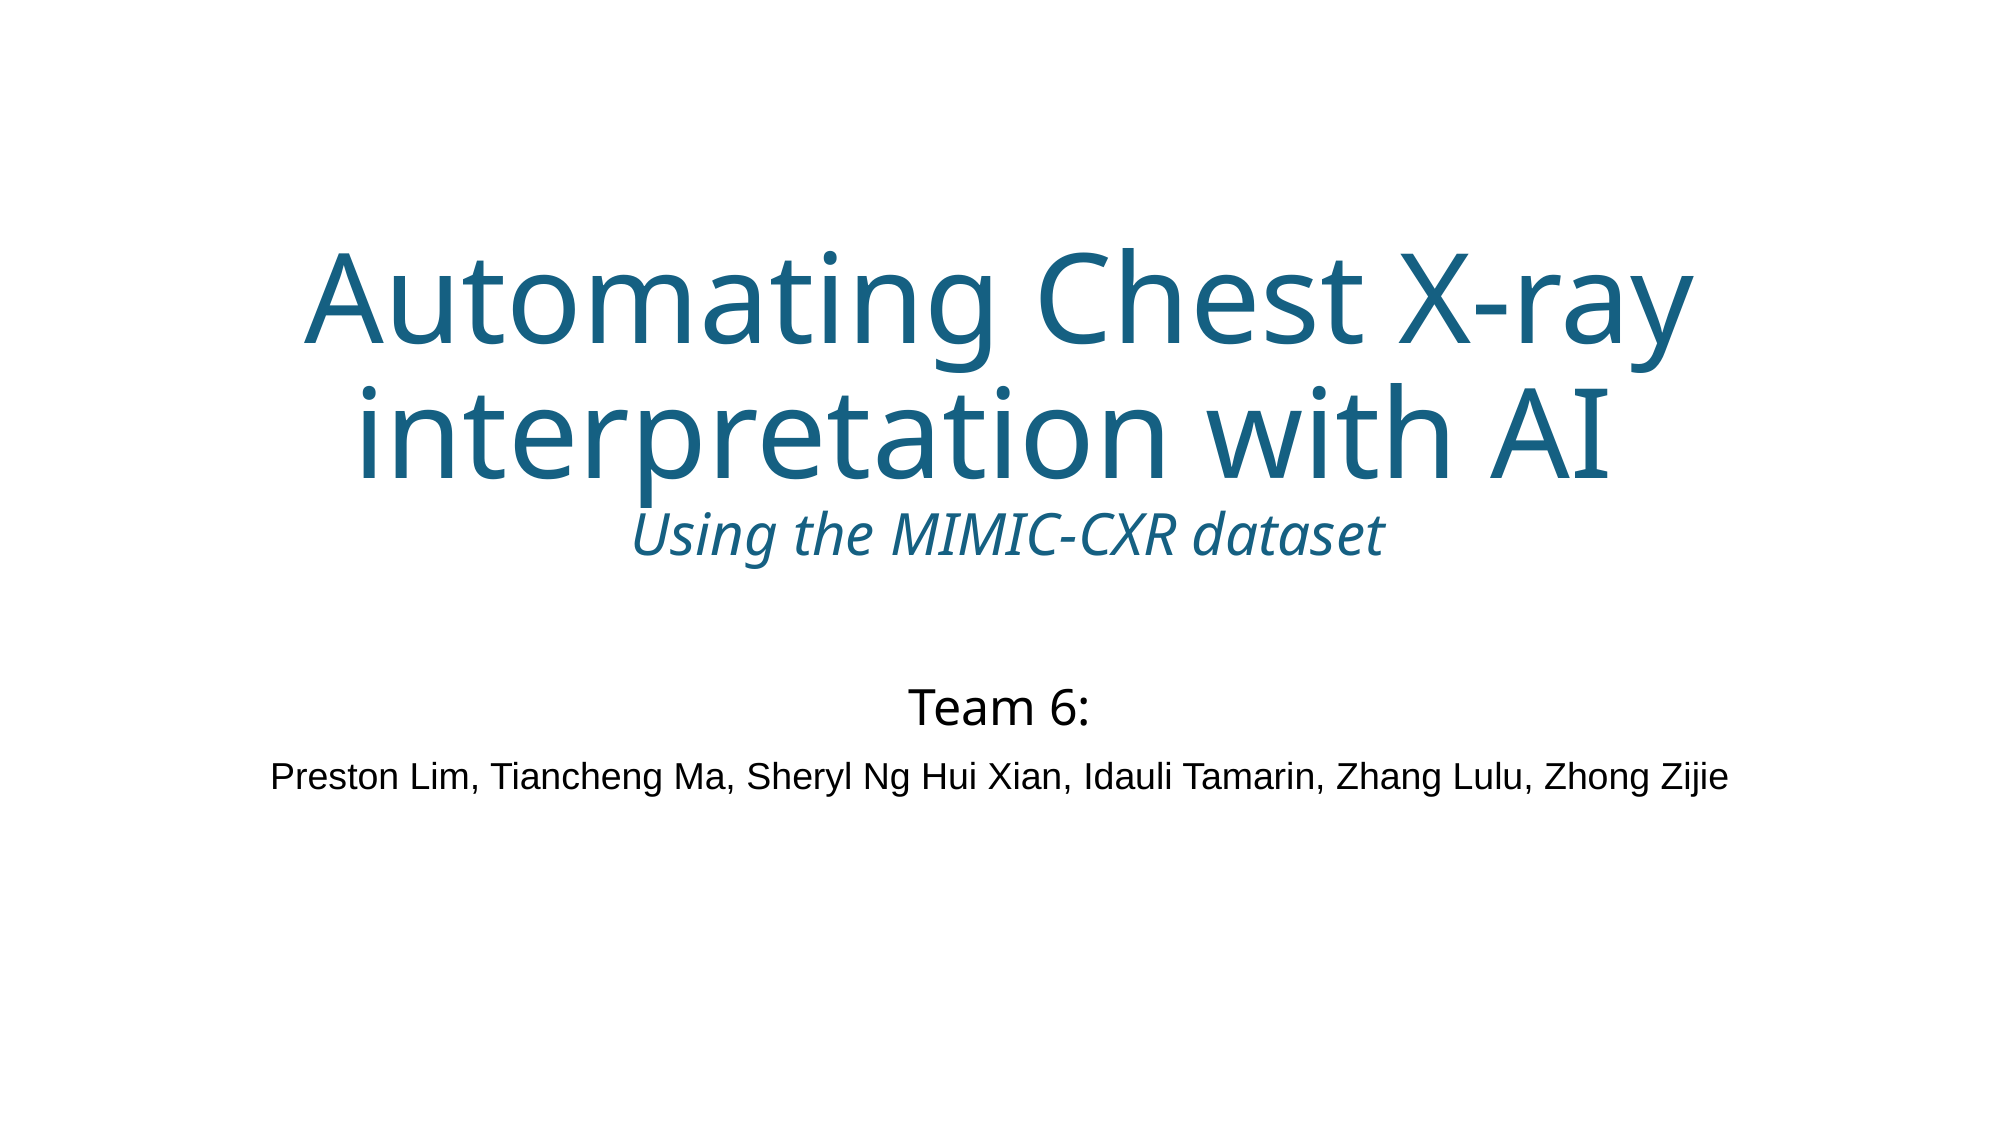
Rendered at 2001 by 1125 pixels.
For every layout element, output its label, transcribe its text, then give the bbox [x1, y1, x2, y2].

title Automating Chest X-ray interpretation with AI Using the MIMIC-CXR dataset [249, 184, 1750, 576]
subtitle Team 6: Preston Lim, Tiancheng Ma, Sheryl Ng Hui Xian, Idauli Tamarin, Zhang Lulu, Zhong Zijie [249, 675, 1750, 863]
